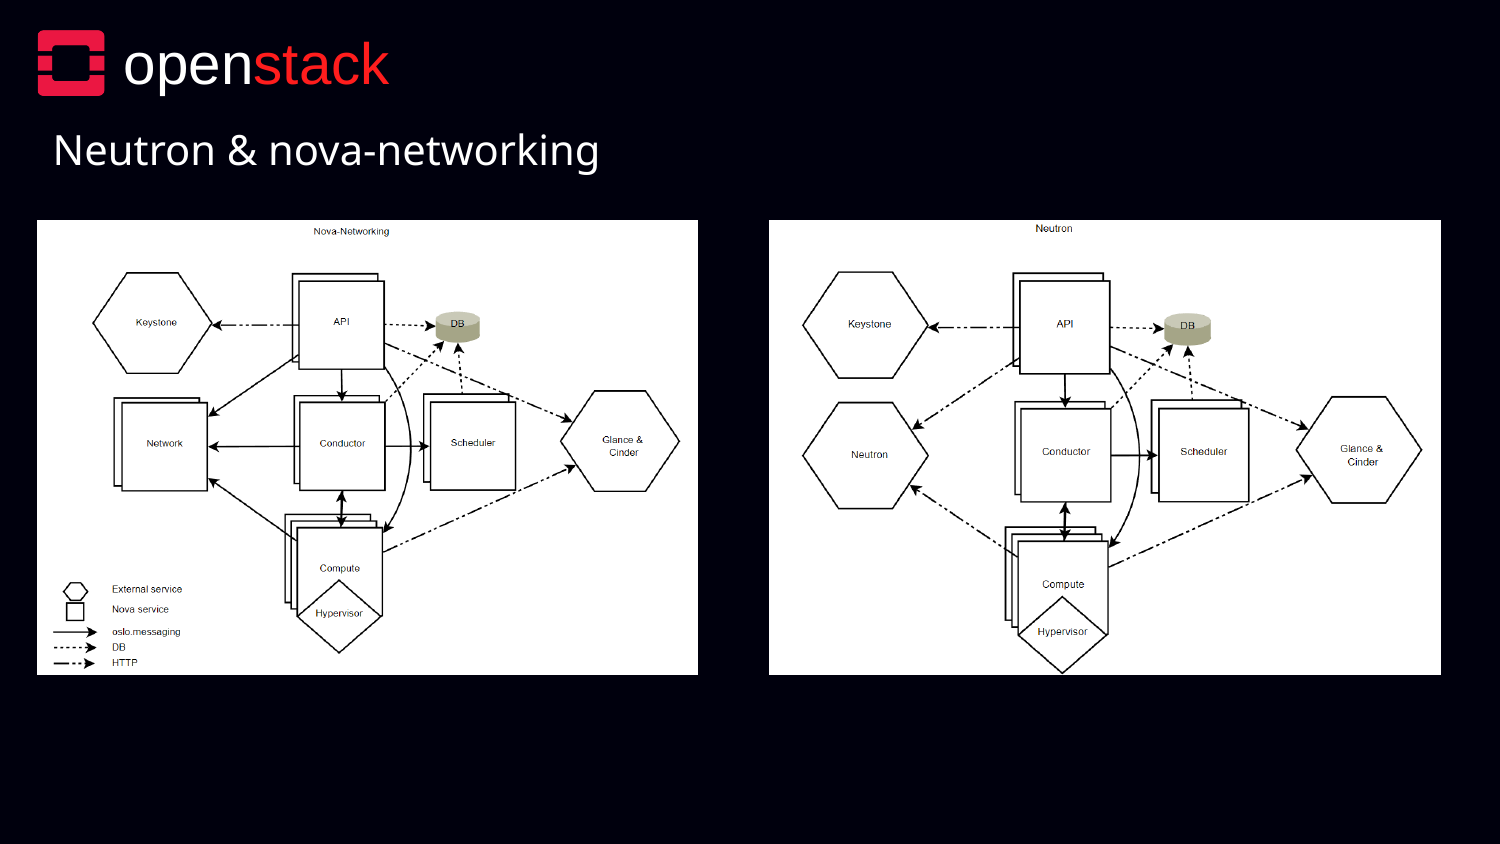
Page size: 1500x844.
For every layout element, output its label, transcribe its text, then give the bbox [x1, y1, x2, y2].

text_box openstack [108, 19, 512, 104]
picture [768, 220, 1441, 676]
picture [37, 220, 698, 676]
text_box Neutron & nova-networking [37, 116, 852, 181]
picture [37, 29, 111, 97]
